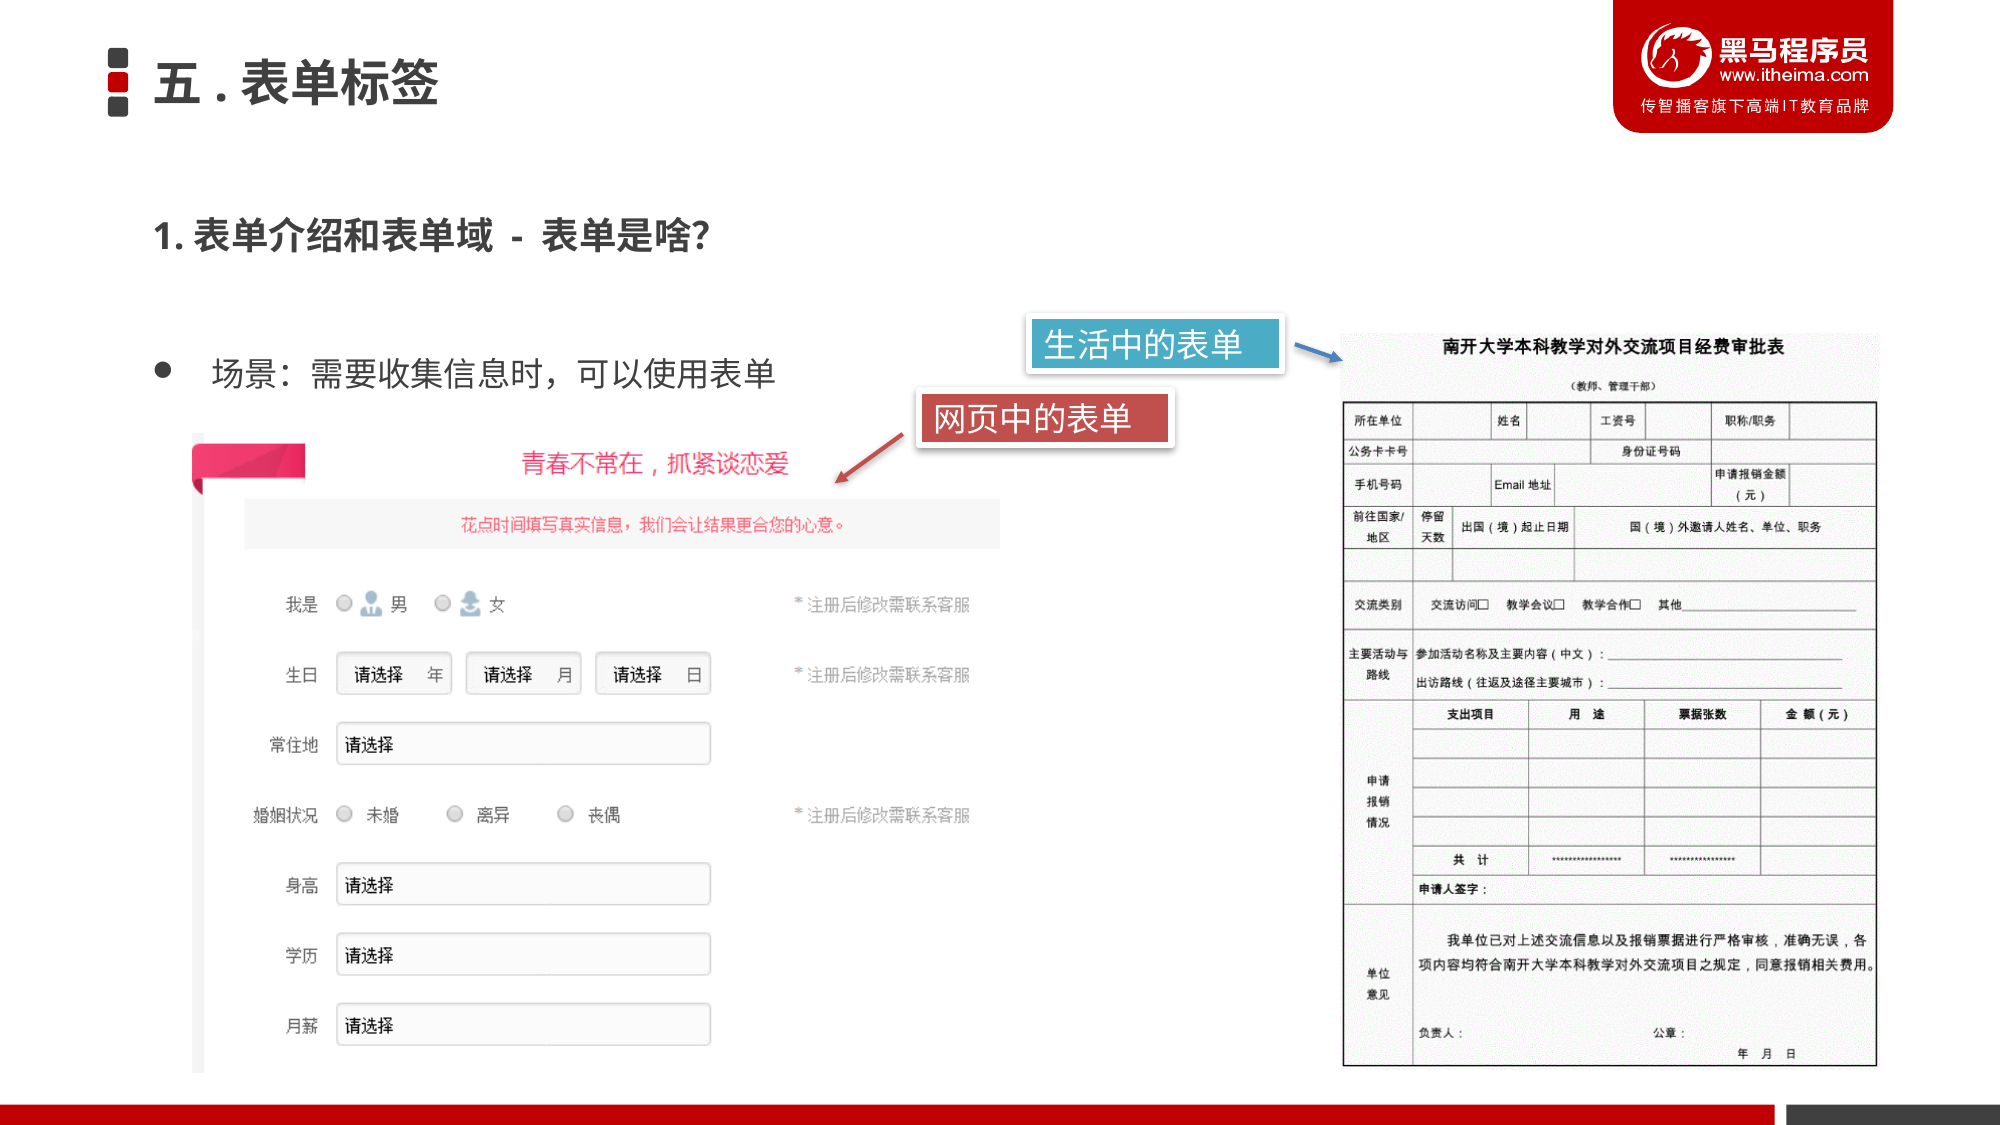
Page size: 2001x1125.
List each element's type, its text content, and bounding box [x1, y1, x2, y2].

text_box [834, 390, 1172, 484]
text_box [1029, 316, 1344, 373]
picture [192, 433, 1001, 1074]
list 1.表单介绍和表单域 - 表单是啥？ [137, 192, 1753, 277]
picture [1339, 333, 1880, 1070]
title 五.表单标签 [137, 38, 1577, 124]
list 场景：需要收集信息时，可以使用表单 [137, 326, 1310, 403]
picture [1616, 11, 1894, 125]
